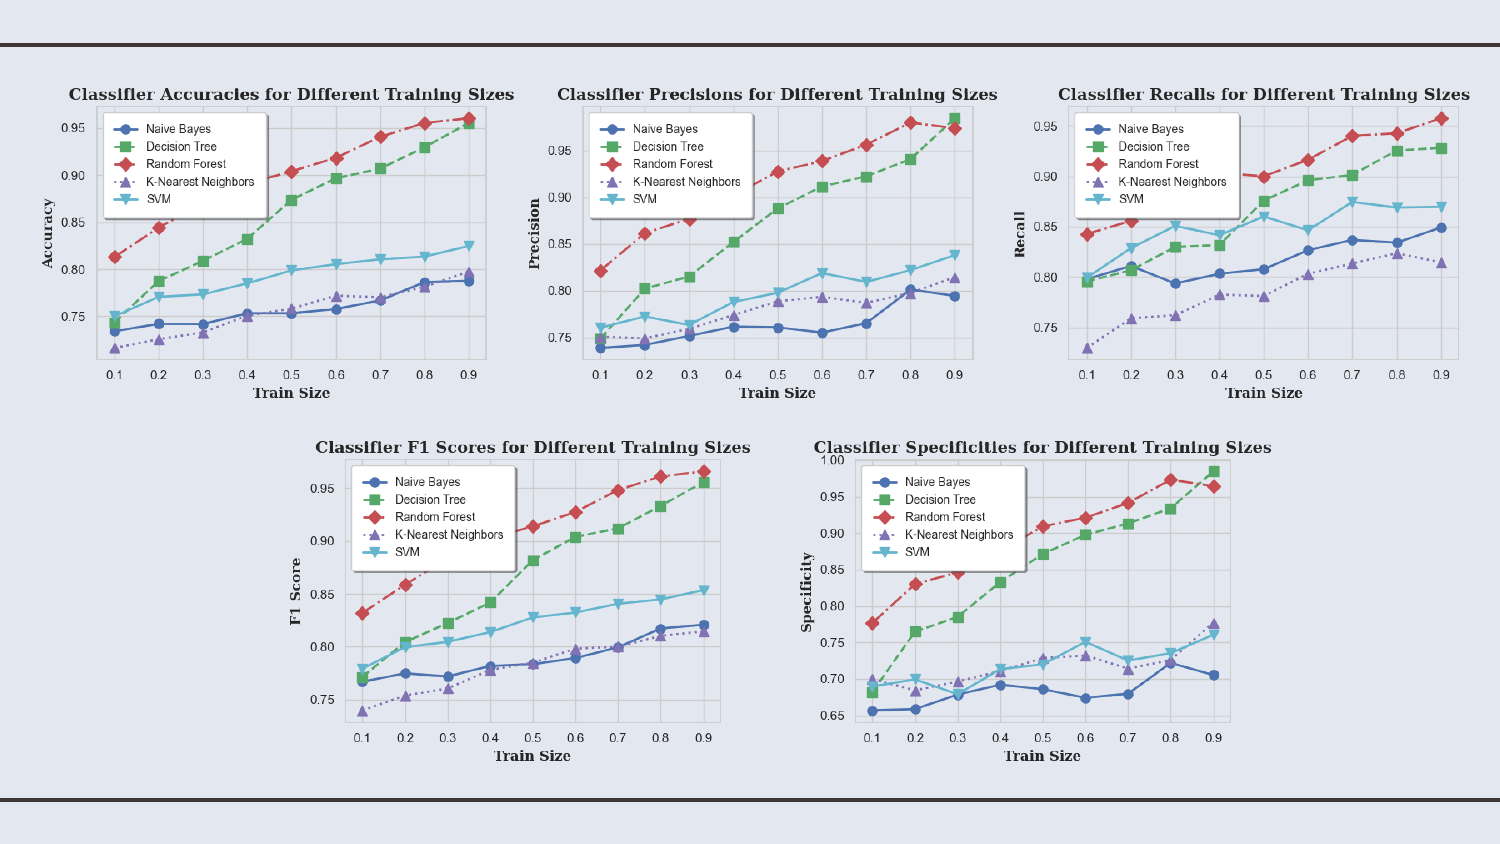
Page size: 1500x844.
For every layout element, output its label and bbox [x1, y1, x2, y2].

picture [0, 46, 1500, 798]
